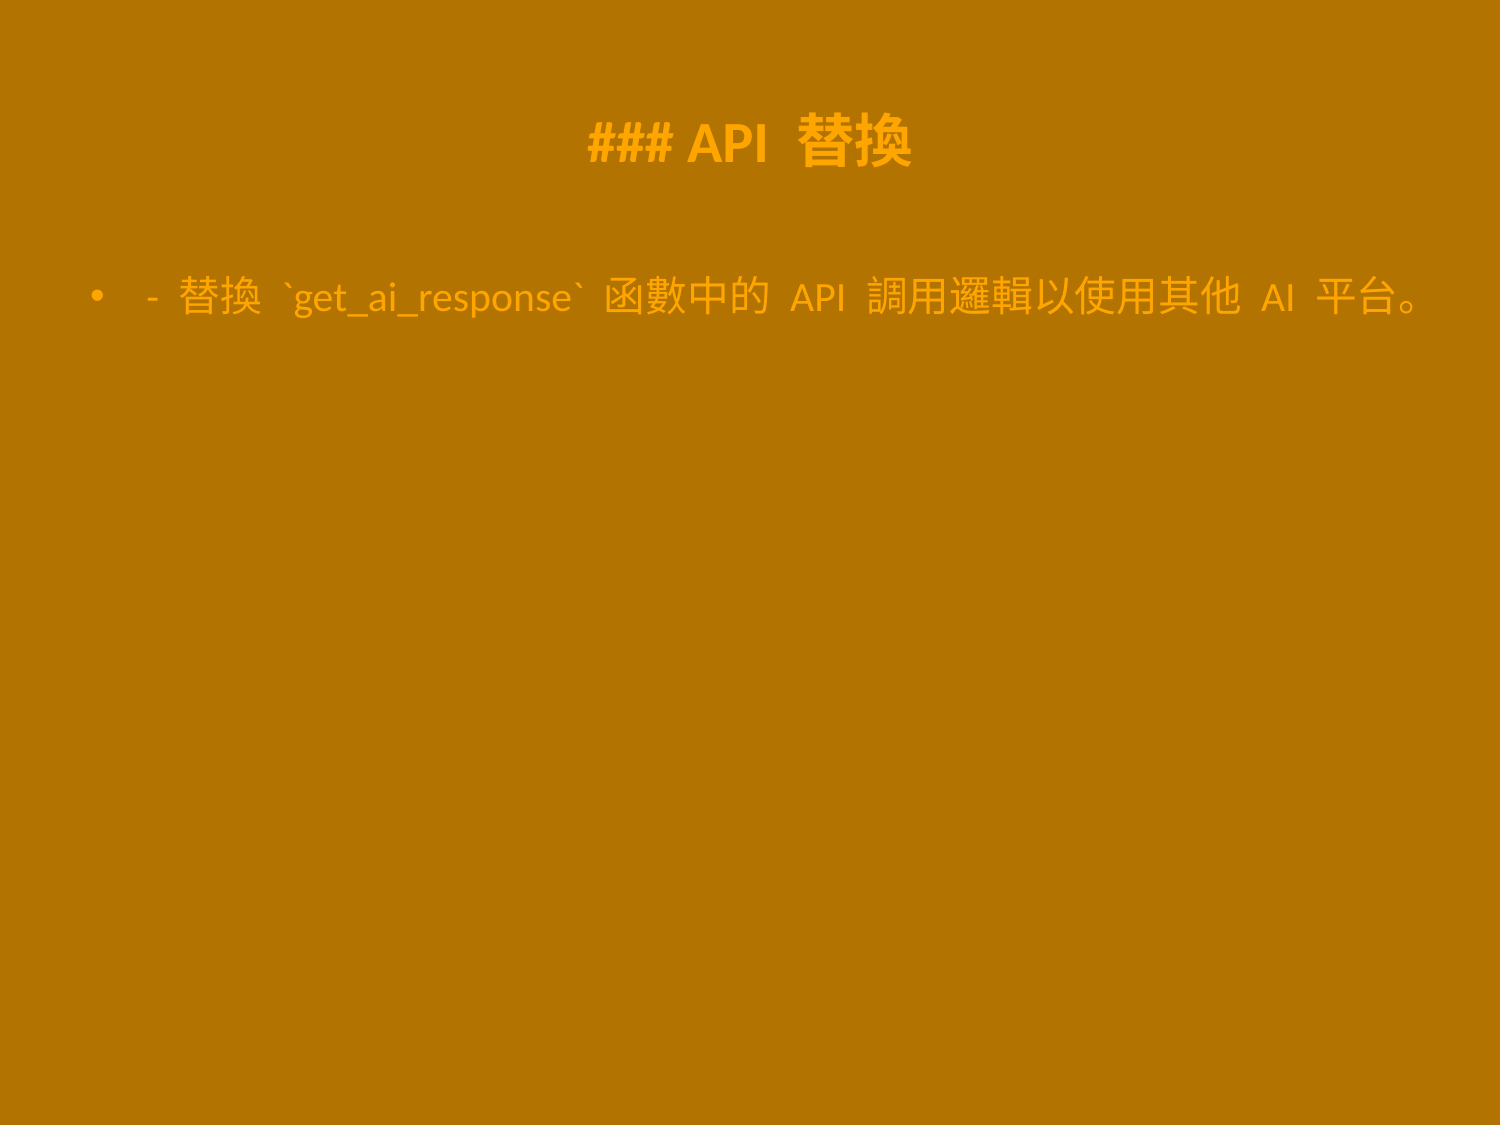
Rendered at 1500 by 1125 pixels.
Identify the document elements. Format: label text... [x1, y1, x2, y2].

title ### API 替換 [75, 45, 1425, 233]
list - 替換 `get_ai_response` 函數中的 API 調用邏輯以使用其他 AI 平台。 [75, 262, 1425, 1005]
